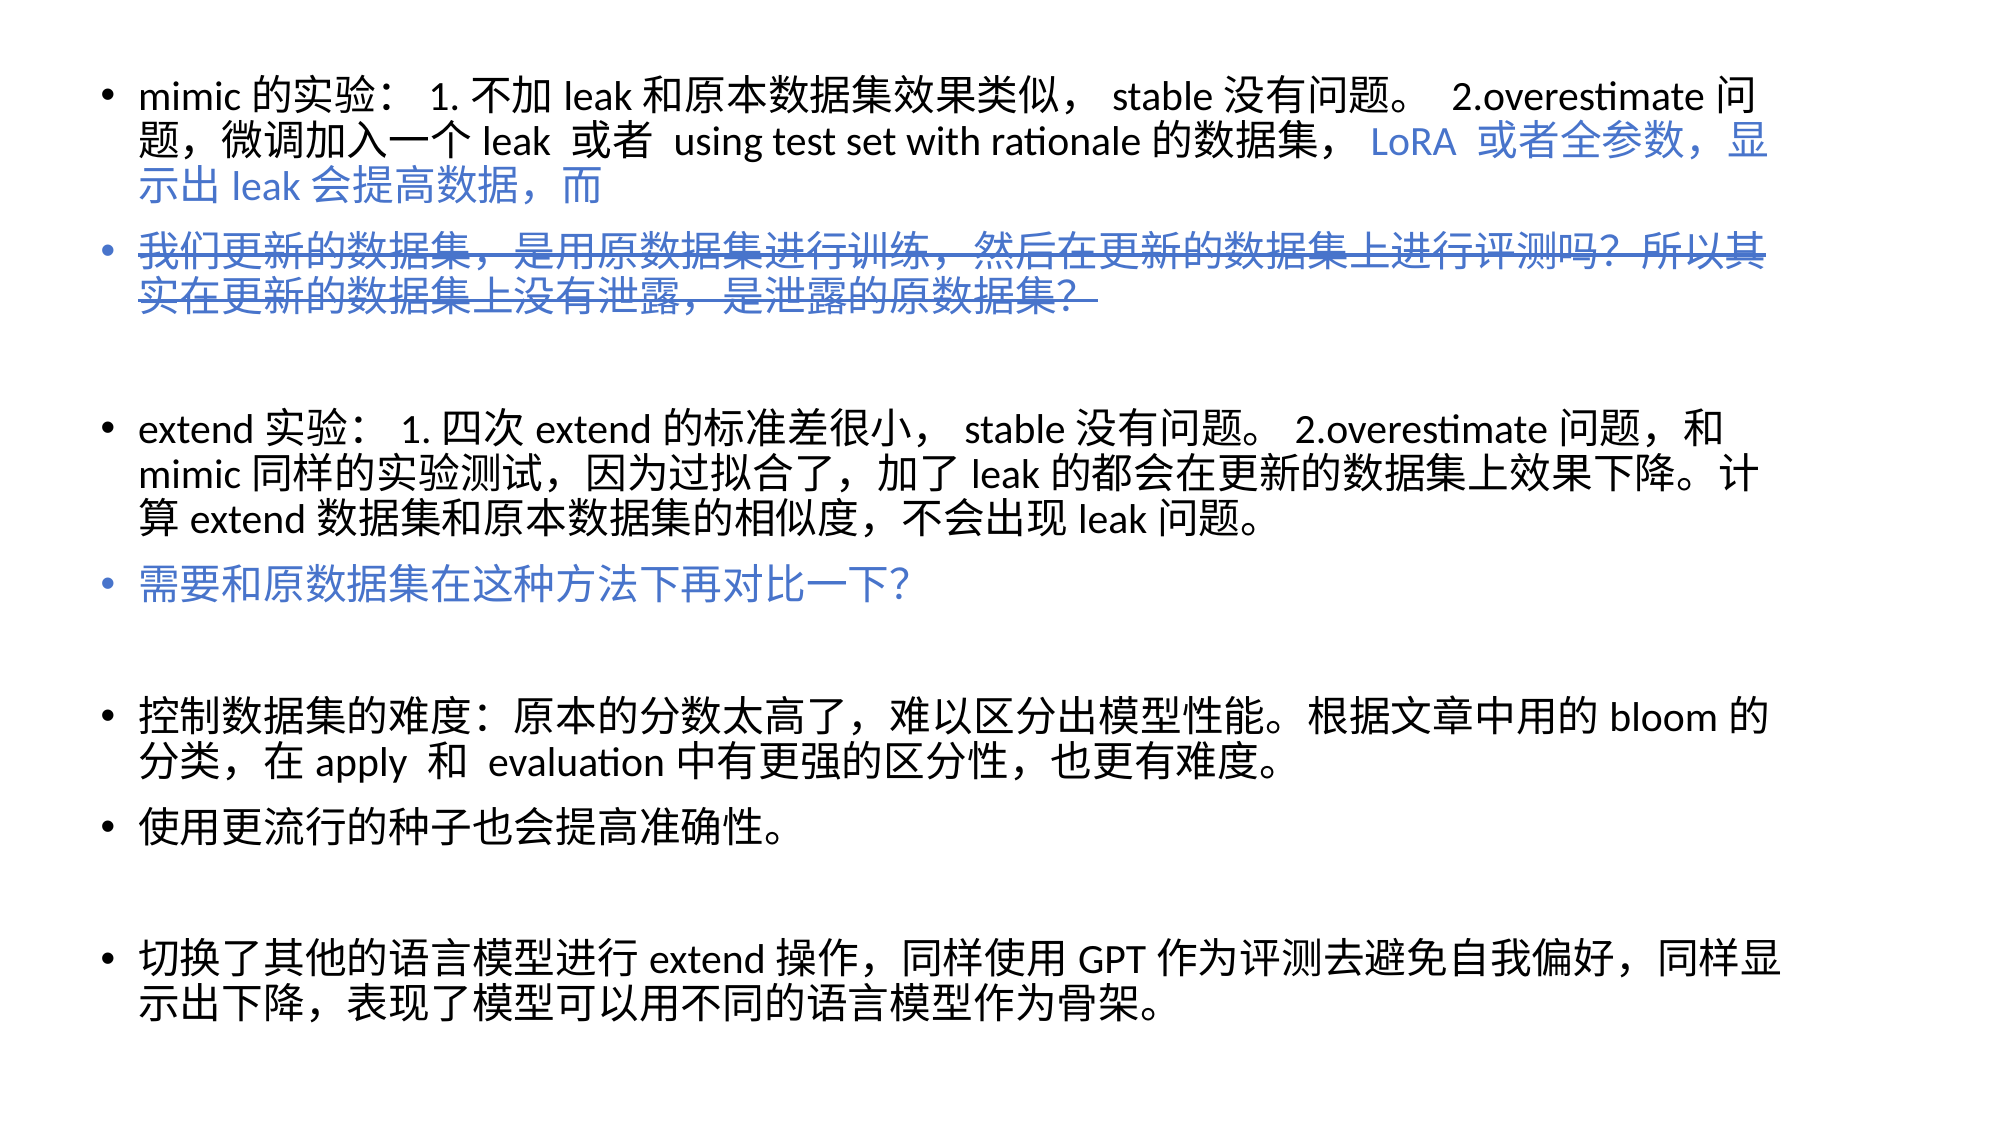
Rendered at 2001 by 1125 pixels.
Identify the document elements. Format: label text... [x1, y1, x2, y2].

list mimic的实验：1.不加leak和原本数据集效果类似，stable没有问题。 2.overestimate问题，微调加入一个leak 或者 using test set with rationale的数据集，LoRA 或者全参数，显示出leak会提高数据，而 我们更新的数据集，是用原数据集进行训练，然后在更新的数据集上进行评测吗？所以其实在更新的数据集上没有泄露，是泄露的原数据集？ extend实验：1.四次extend的标准差很小，stable没有问题。2.overestimate问题，和mimic同样的实验测试，因为过拟合了，加了leak的都会在更新的数据集上效果下降。计算extend数据集和原本数据集的相似度，不会出现leak问题。 需要和原数据集在这种方法下再对比一下？ 控制数据集的难度：原本的分数太高了，难以区分出模型性能。根据文章中用的bloom的分类，在apply 和 evaluation中有更强的区分性，也更有难度。 使用更流行的种子也会提高准确性。 切换了其他的语言模型进行extend操作，同样使用GPT作为评测去避免自我偏好，同样显示出下降，表现了模型可以用不同的语言模型作为骨架。 [85, 66, 1811, 1058]
